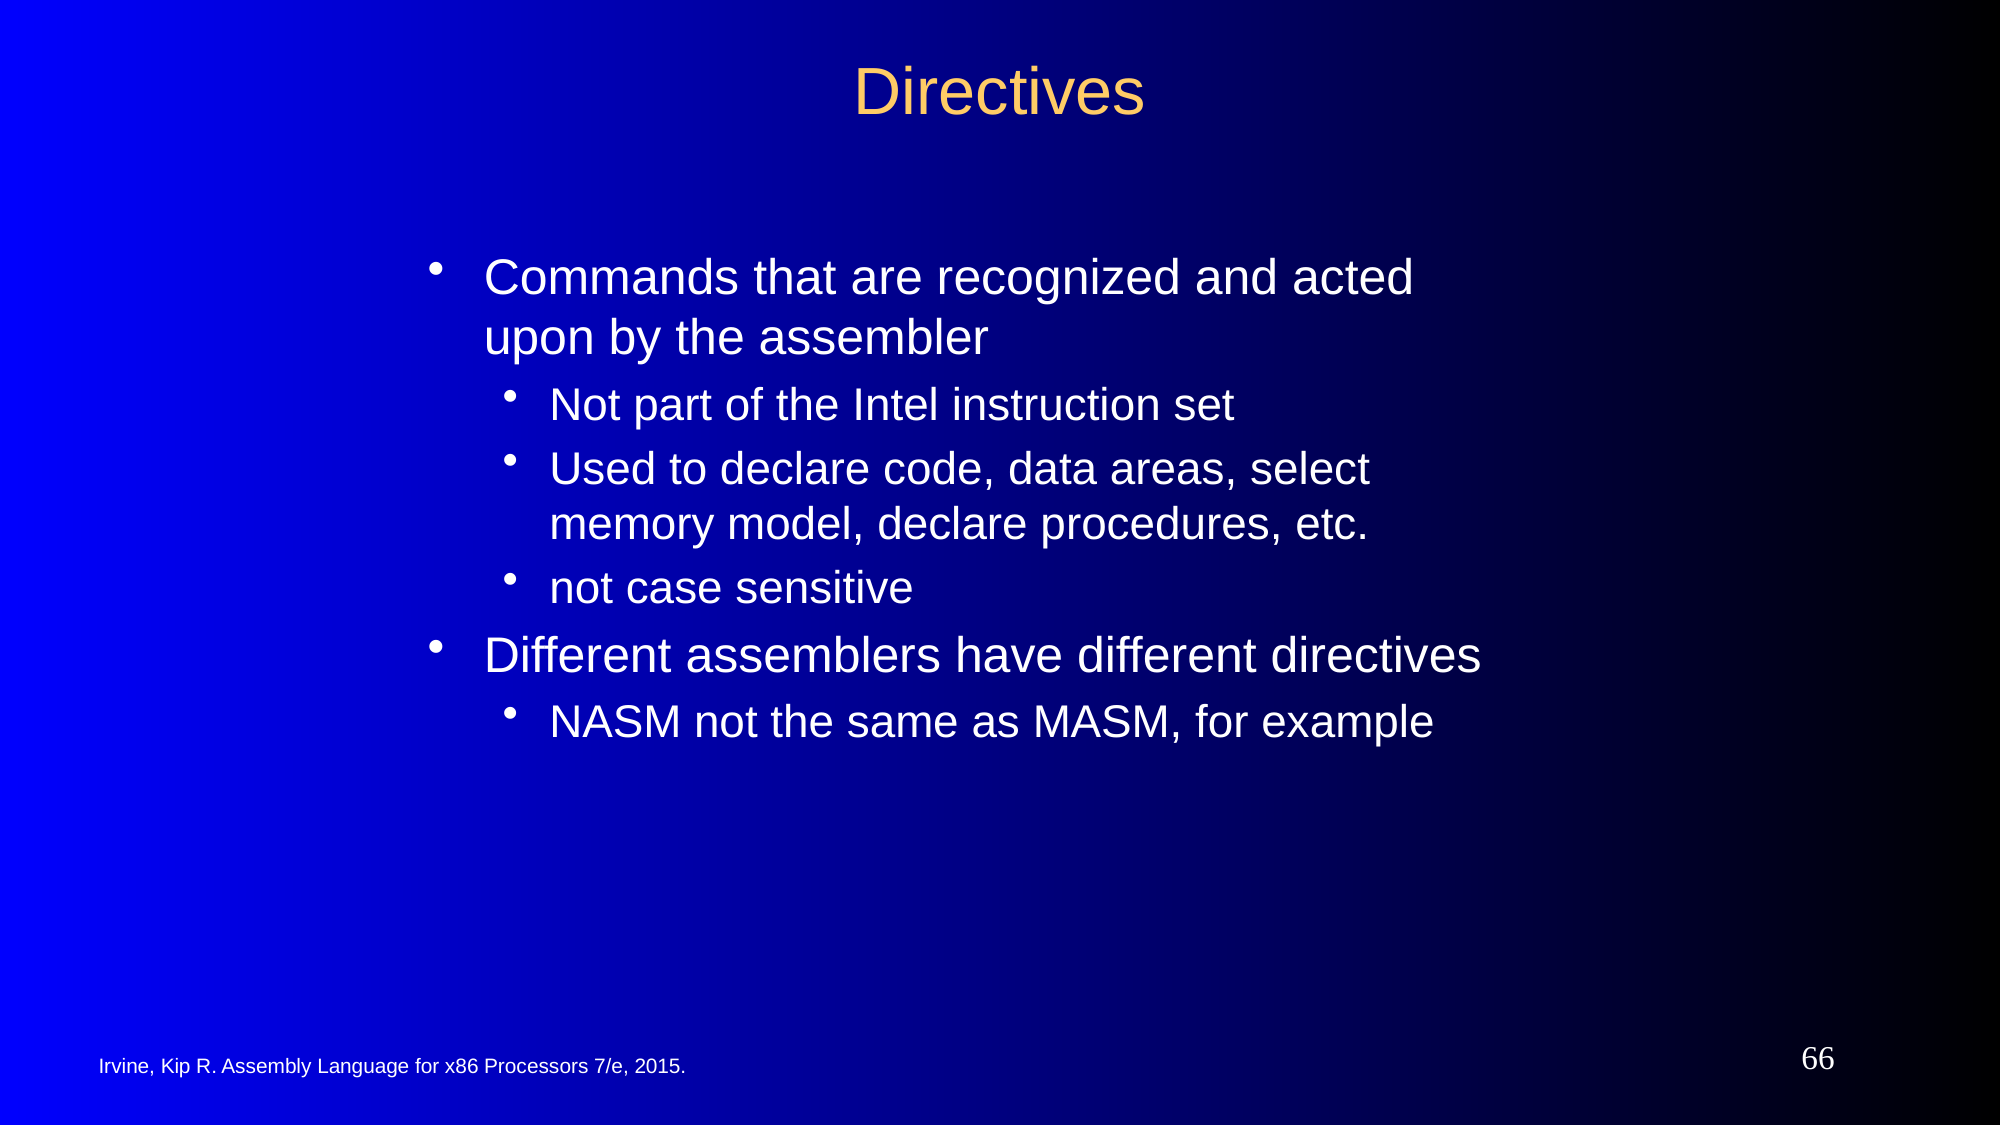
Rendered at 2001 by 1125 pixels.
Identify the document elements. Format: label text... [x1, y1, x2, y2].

list Commands that are recognized and acted upon by the assembler Not part of the Intel instruction set Used to declare code, data areas, select memory model, declare procedures, etc. not case sensitive Different assemblers have different directives NASM not the same as MASM, for example [412, 237, 1525, 800]
footer Irvine, Kip R. Assembly Language for x86 Processors 7/e, 2015. [83, 1040, 1034, 1091]
title Directives [150, 37, 1850, 138]
slide_number 66 [1633, 1025, 1850, 1088]
